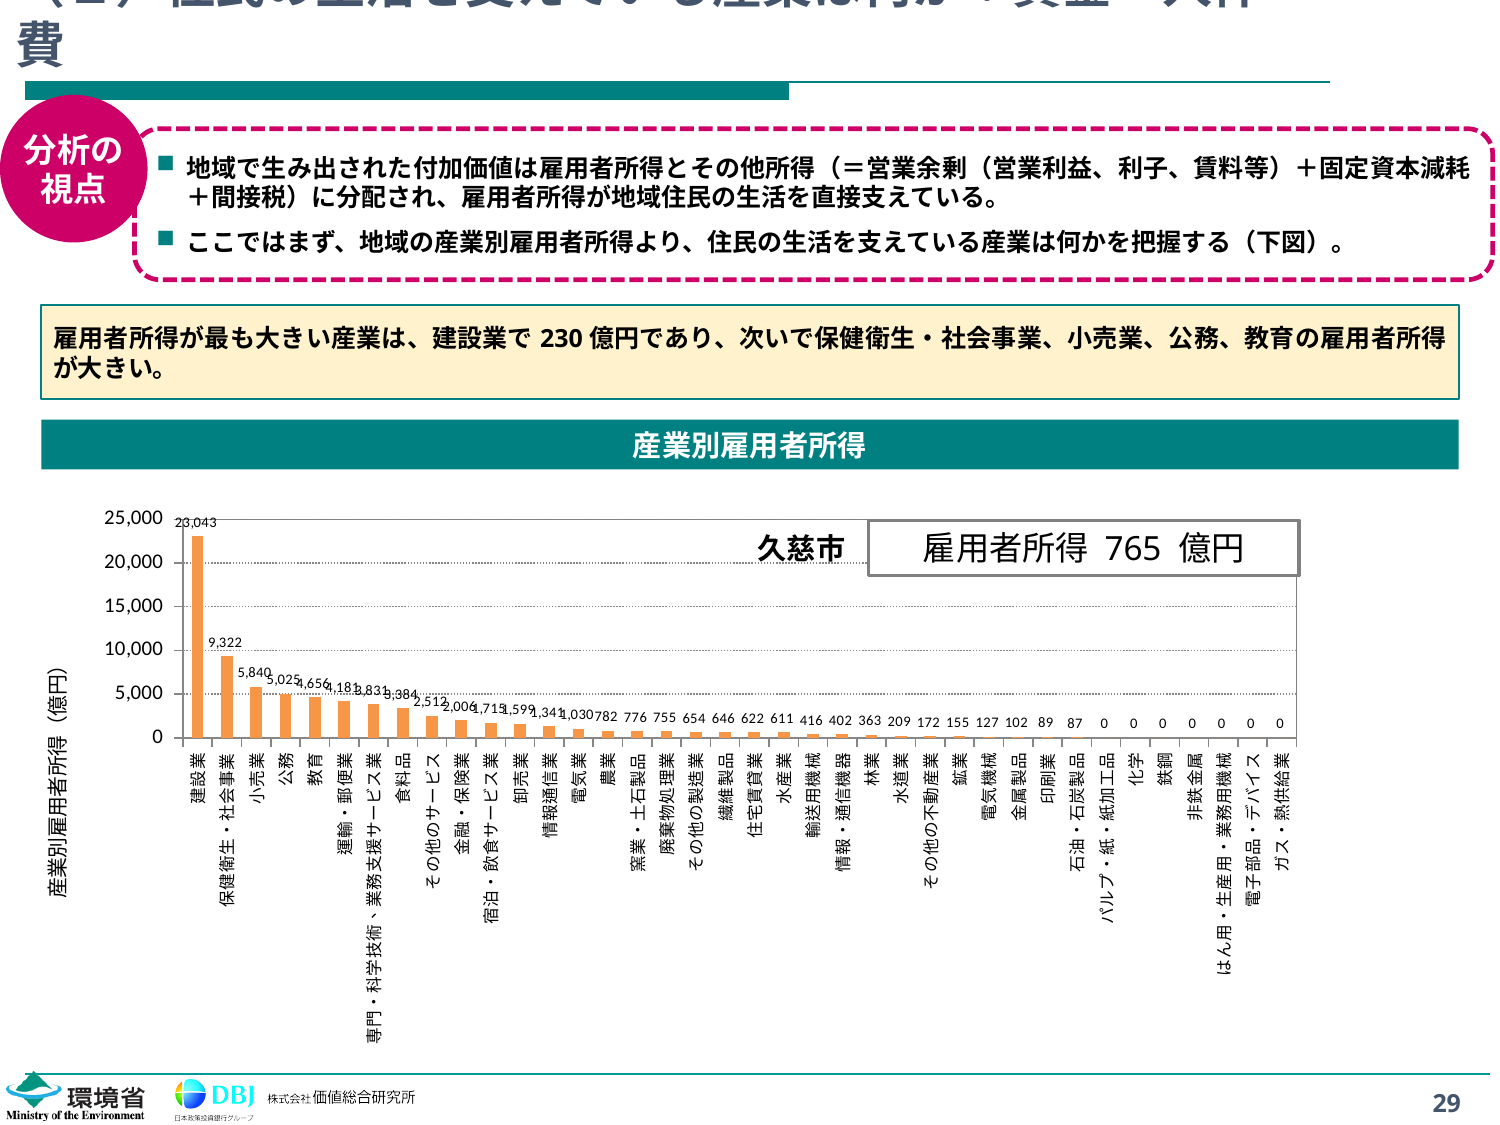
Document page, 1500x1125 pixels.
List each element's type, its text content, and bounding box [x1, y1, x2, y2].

text_box 産業別雇用者所得 [41, 419, 1459, 470]
text_box 地域で生み出された付加価値は雇用者所得とその他所得（＝営業余剰（営業利益、利子、賃料等）＋固定資本減耗＋間接税）に分配され、雇用者所得が地域住民の生活を直接支えている。 ここではまず、地域の産業別雇用者所得より、住民の生活を支えている産業は何かを把握する（下図）。 [134, 128, 1493, 280]
text_box 分析の 視点 [0, 94, 148, 243]
picture [2, 1071, 148, 1125]
title （１）住民の生活を支えている産業は何か：賃金・人件費 [0, 0, 1304, 82]
picture [171, 1075, 419, 1125]
slide_number 29 [1393, 1079, 1500, 1122]
text_box 雇用者所得が最も大きい産業は、建設業で230億円であり、次いで保健衛生・社会事業、小売業、公務、教育の雇用者所得が大きい。 [41, 304, 1459, 400]
chart [8, 497, 1323, 1057]
